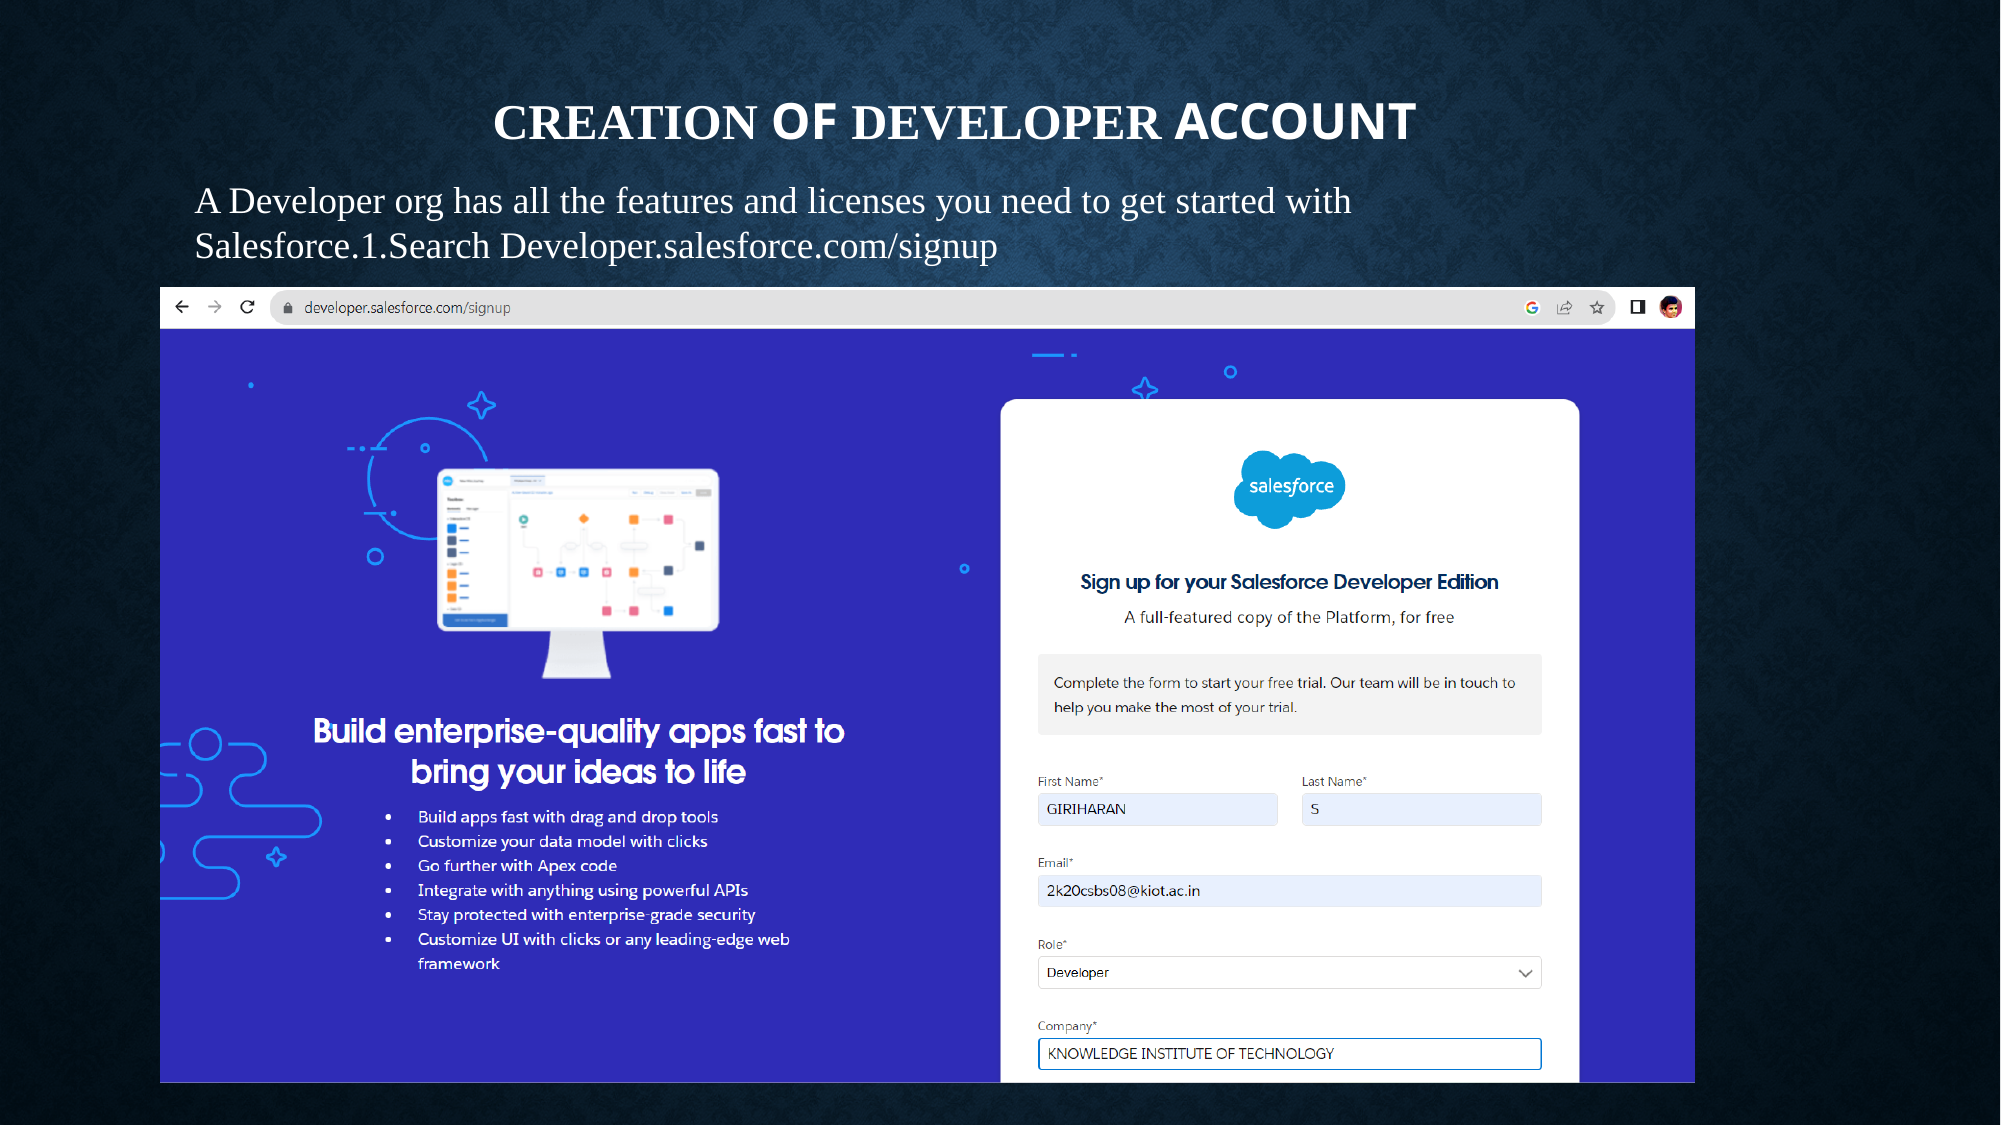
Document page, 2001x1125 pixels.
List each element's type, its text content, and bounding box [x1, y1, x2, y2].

text_box CREATION OF DEVELOPER ACCOUNT [90, 82, 1640, 157]
picture [160, 286, 1695, 1084]
text_box A Developer org has all the features and licenses you need to get started with Salesforce.1.Search Developer.salesforce.com/signup [179, 169, 1535, 286]
